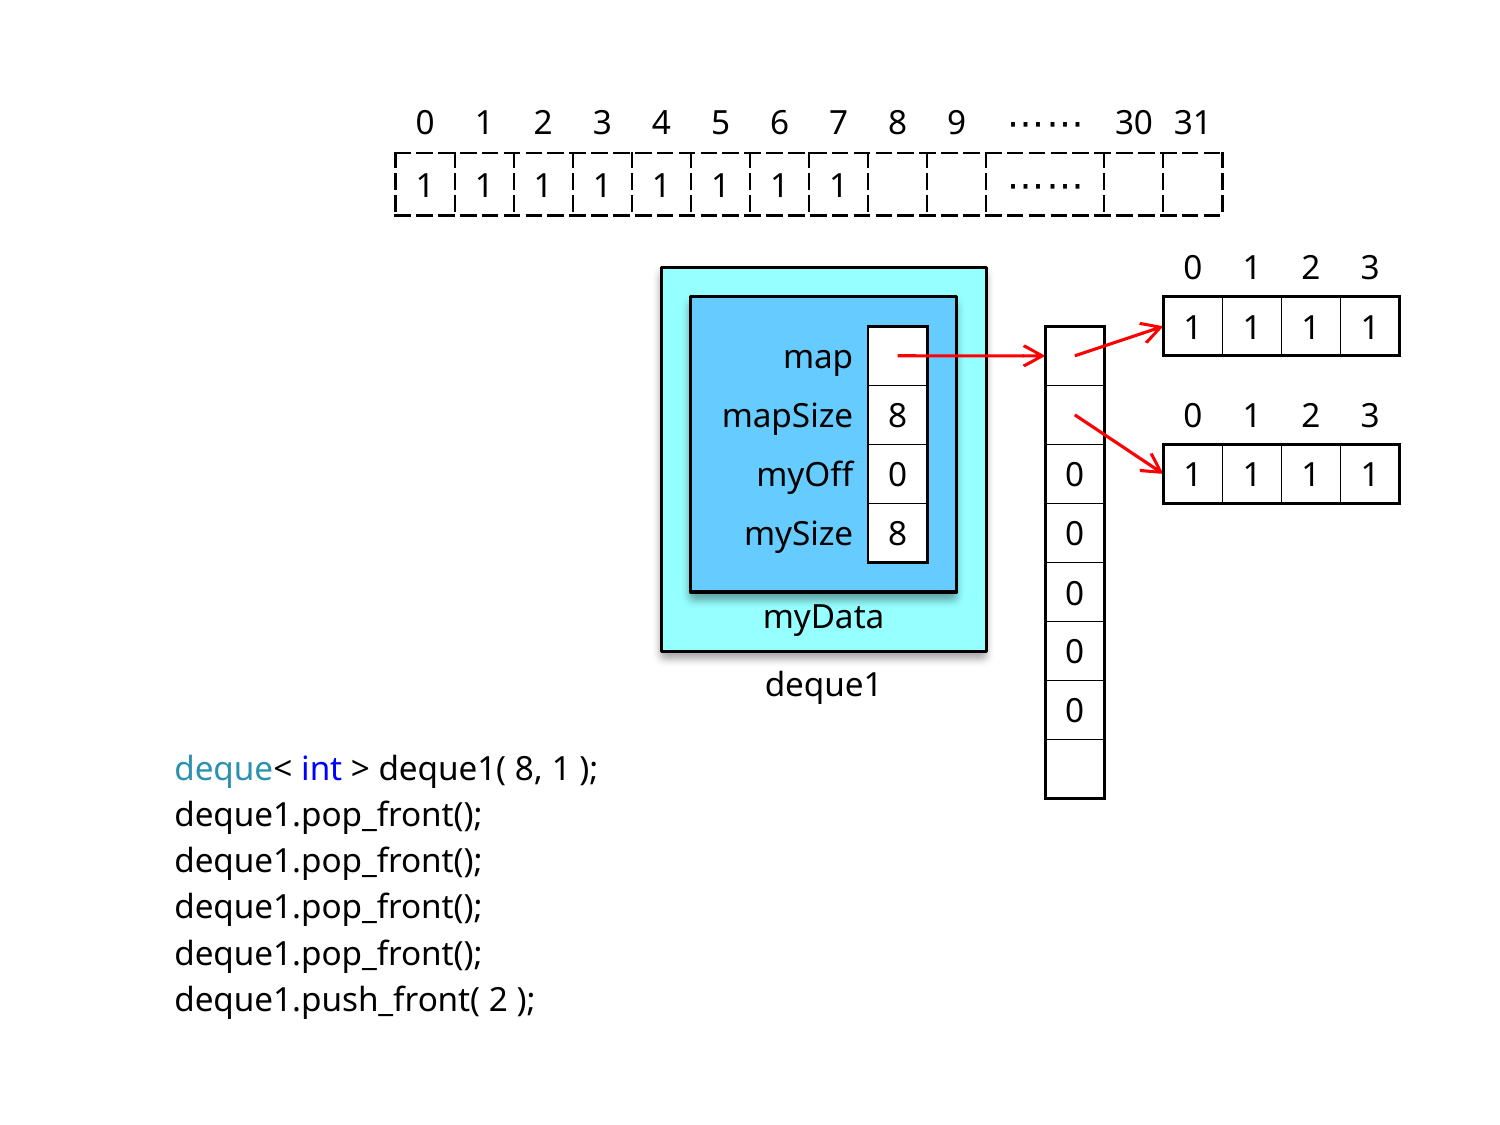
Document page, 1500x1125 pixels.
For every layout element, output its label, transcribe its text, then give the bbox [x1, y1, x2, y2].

table_cell 1 [632, 153, 691, 216]
table_header 5 [691, 90, 750, 153]
table_cell 1 [573, 153, 632, 216]
table_header 3 [1341, 238, 1400, 295]
text_box deque1 [720, 651, 927, 711]
table_cell mySize [691, 503, 867, 563]
table_cell [1163, 153, 1222, 216]
table_cell mapSize [691, 385, 867, 444]
table_header 9 [927, 90, 986, 153]
table_header map [691, 326, 867, 385]
table_header [1047, 328, 1103, 385]
table_cell 1 [396, 153, 455, 216]
table_cell 0 [1047, 445, 1103, 503]
table_header 1 [1222, 238, 1281, 295]
table_cell 0 [1047, 622, 1103, 680]
table_header 30 [1104, 90, 1163, 153]
table_header 0 [1163, 385, 1222, 443]
table_header 2 [514, 90, 573, 153]
list deque< int > deque1( 8, 1 ); deque1.pop_front(); deque1.pop_front(); deque1.pop_front(); deque1.pop_front(); deque1.push_front( 2 ); [159, 739, 898, 1035]
table_cell 1 [1223, 298, 1281, 354]
table_cell 8 [869, 386, 926, 444]
table_cell 1 [750, 153, 809, 216]
table_cell 8 [869, 504, 926, 561]
table_cell 1 [809, 153, 868, 216]
table_cell 0 [869, 445, 926, 503]
table_header 3 [1341, 385, 1400, 443]
table_header 31 [1163, 90, 1222, 153]
text_box [1074, 322, 1162, 356]
table_cell 1 [1282, 298, 1340, 354]
table_cell [1047, 386, 1103, 444]
table_cell 1 [514, 153, 573, 216]
text_box [897, 344, 1044, 368]
text_box [1074, 414, 1162, 474]
table_cell 0 [1047, 681, 1103, 739]
table_cell [927, 153, 986, 216]
table_header 0 [1163, 238, 1222, 295]
table_cell [1047, 740, 1103, 797]
table_header 1 [1222, 385, 1281, 443]
table_cell [868, 153, 927, 216]
table_cell 1 [1223, 446, 1281, 502]
table_cell 1 [691, 153, 750, 216]
table_cell 1 [1165, 298, 1222, 354]
table_header [869, 328, 926, 385]
table_header 8 [868, 90, 927, 153]
table_cell 1 [1341, 446, 1398, 502]
table_cell 1 [1341, 298, 1398, 354]
table_header 0 [396, 90, 455, 153]
text_box [661, 267, 987, 652]
text_box myData [749, 592, 898, 652]
table_header 6 [750, 90, 809, 153]
table_header ⋯⋯ [986, 90, 1104, 153]
table_cell 0 [1047, 563, 1103, 621]
table_header 2 [1281, 385, 1341, 443]
table_cell myOff [691, 444, 867, 503]
text_box [690, 296, 957, 593]
table_cell 1 [1165, 446, 1222, 502]
table_header 2 [1281, 238, 1341, 295]
table_header 7 [809, 90, 868, 153]
table_cell 0 [1047, 504, 1103, 562]
table_header 1 [455, 90, 514, 153]
table_cell [1104, 153, 1163, 216]
table_cell 1 [1282, 446, 1340, 502]
table_cell ⋯⋯ [986, 153, 1104, 216]
table_cell 1 [455, 153, 514, 216]
table_header 3 [573, 90, 632, 153]
table_header 4 [632, 90, 691, 153]
